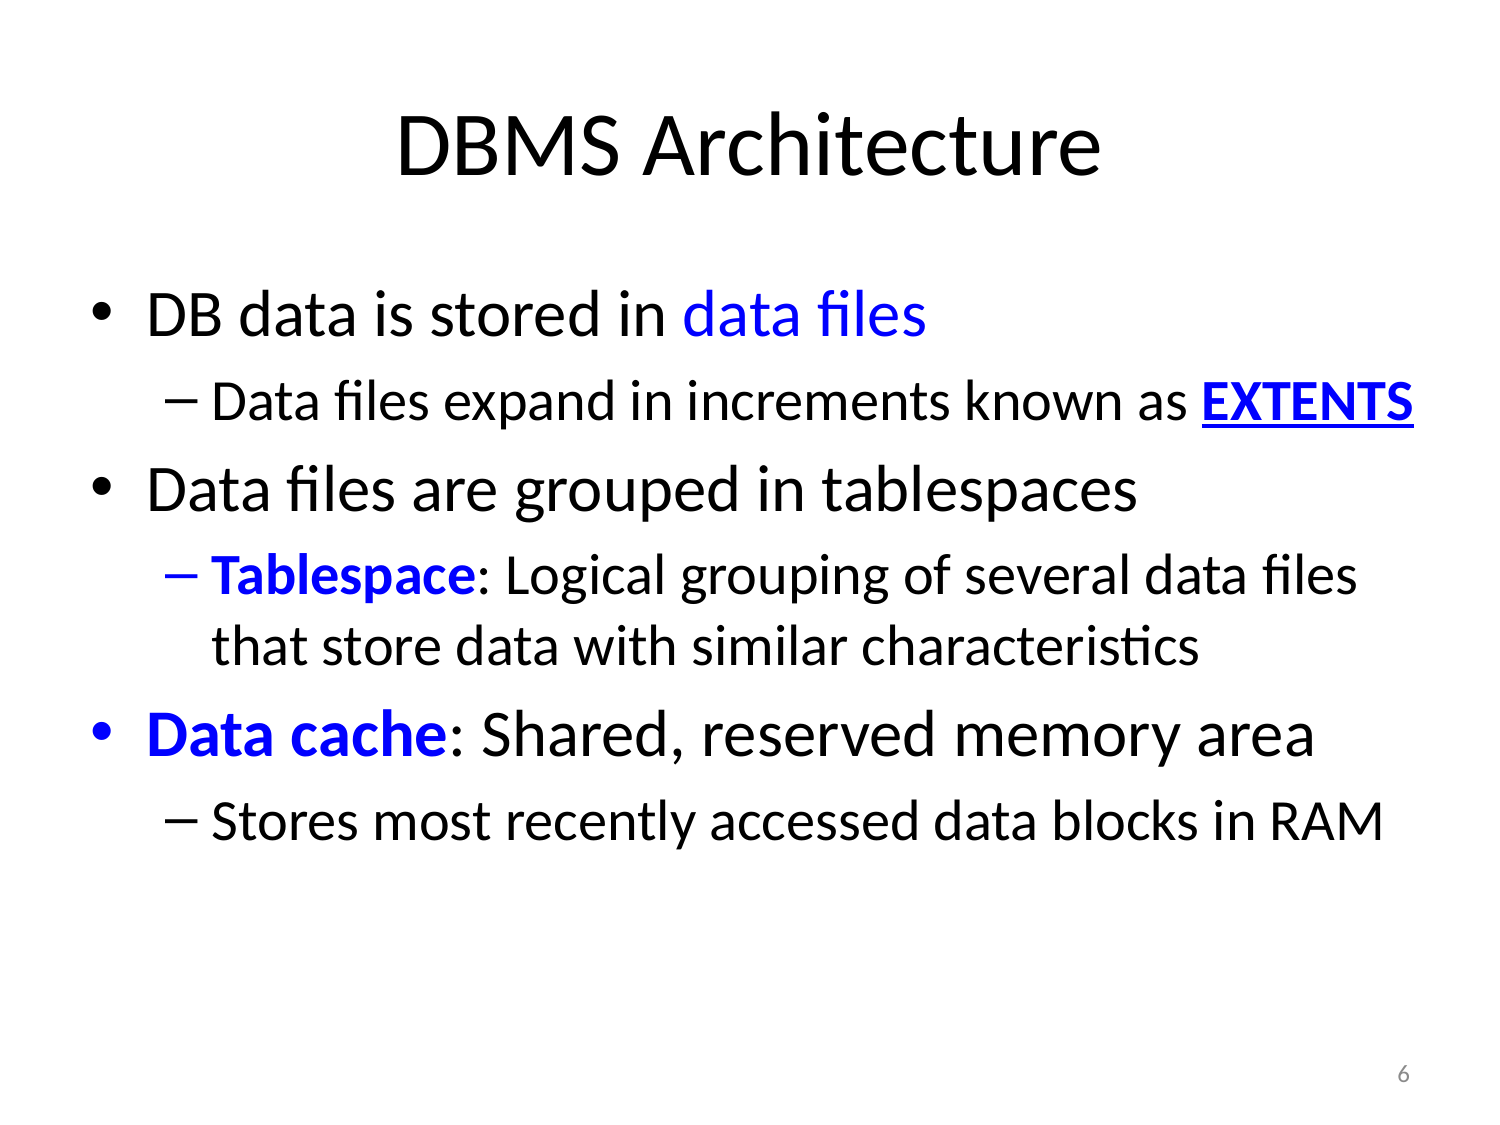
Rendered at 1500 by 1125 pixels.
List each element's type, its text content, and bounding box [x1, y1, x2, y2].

slide_number 6 [1074, 1042, 1425, 1103]
list DB data is stored in data files Data files expand in increments known as EXTENTS Data files are grouped in tablespaces Tablespace: Logical grouping of several data files that store data with similar characteristics Data cache: Shared, reserved memory area Stores most recently accessed data blocks in RAM [75, 262, 1438, 1005]
title DBMS Architecture [75, 45, 1425, 233]
